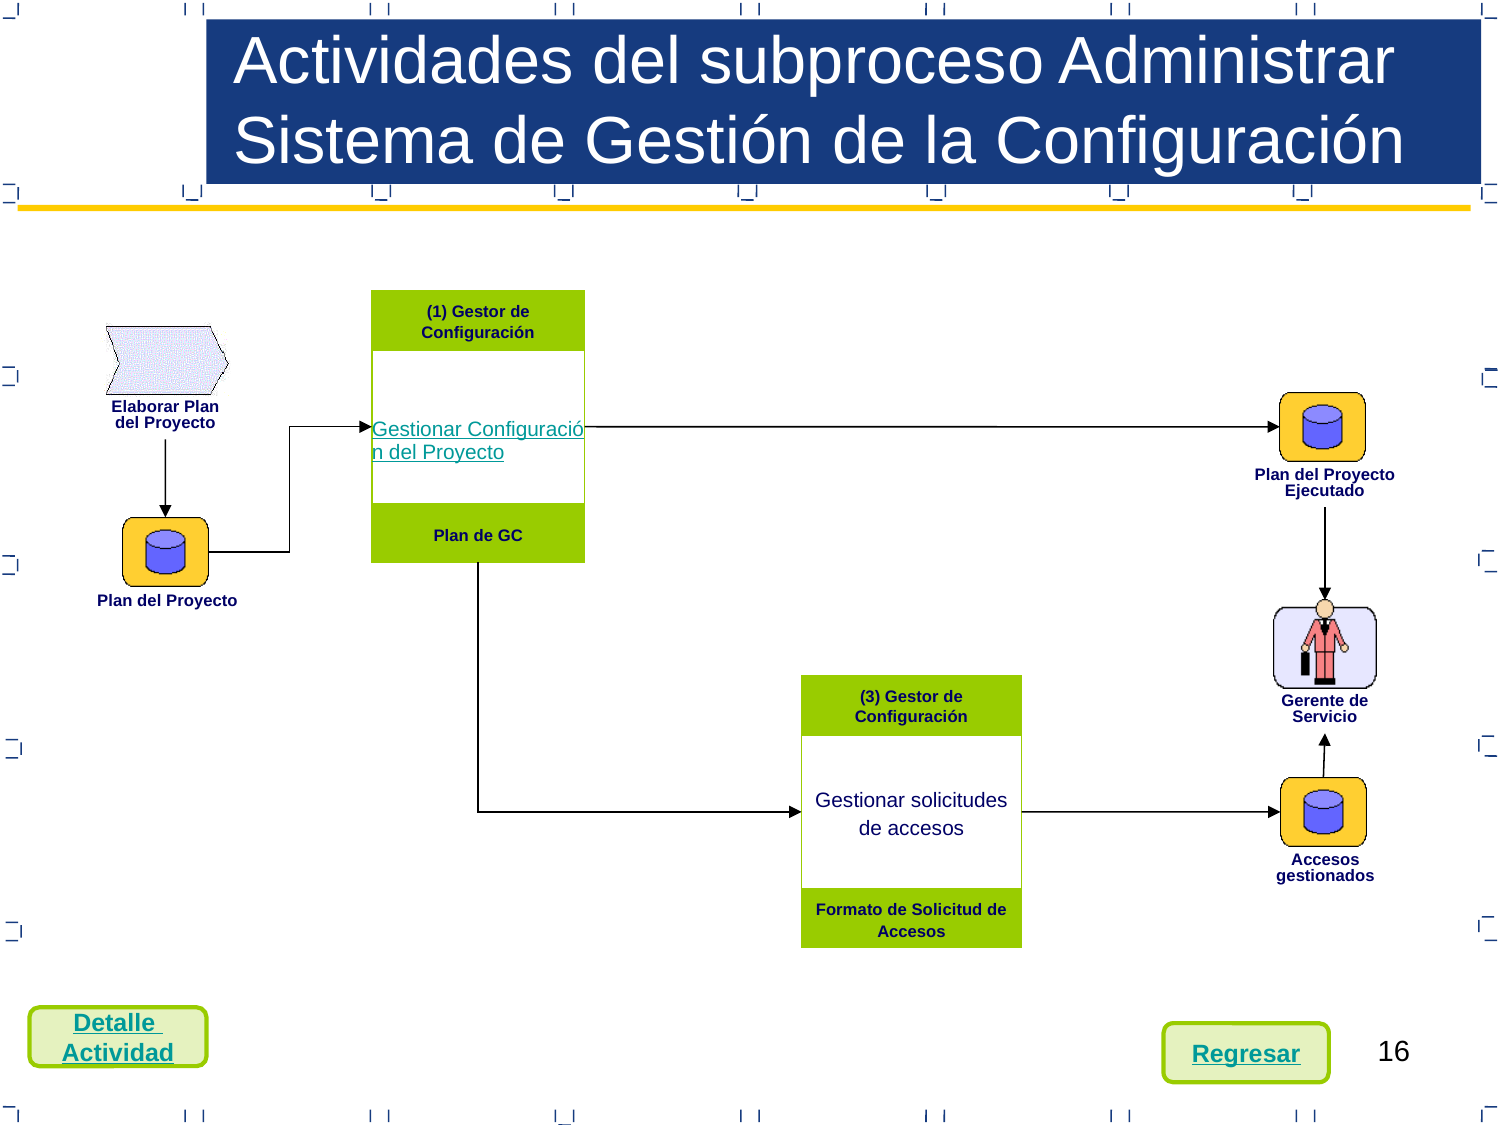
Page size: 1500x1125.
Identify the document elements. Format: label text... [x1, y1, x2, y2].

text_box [1234, 599, 1416, 735]
text_box Regresar [1163, 1023, 1329, 1083]
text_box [1234, 391, 1416, 509]
text_box Actividades del subproceso Administrar Sistema de Gestión de la Configuración [218, 9, 1436, 185]
text_box Detalle Actividad [29, 1007, 207, 1067]
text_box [371, 290, 585, 563]
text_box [1234, 777, 1417, 894]
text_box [208, 426, 373, 553]
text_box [514, 525, 765, 849]
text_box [88, 321, 243, 441]
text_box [801, 675, 1022, 948]
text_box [76, 517, 259, 618]
